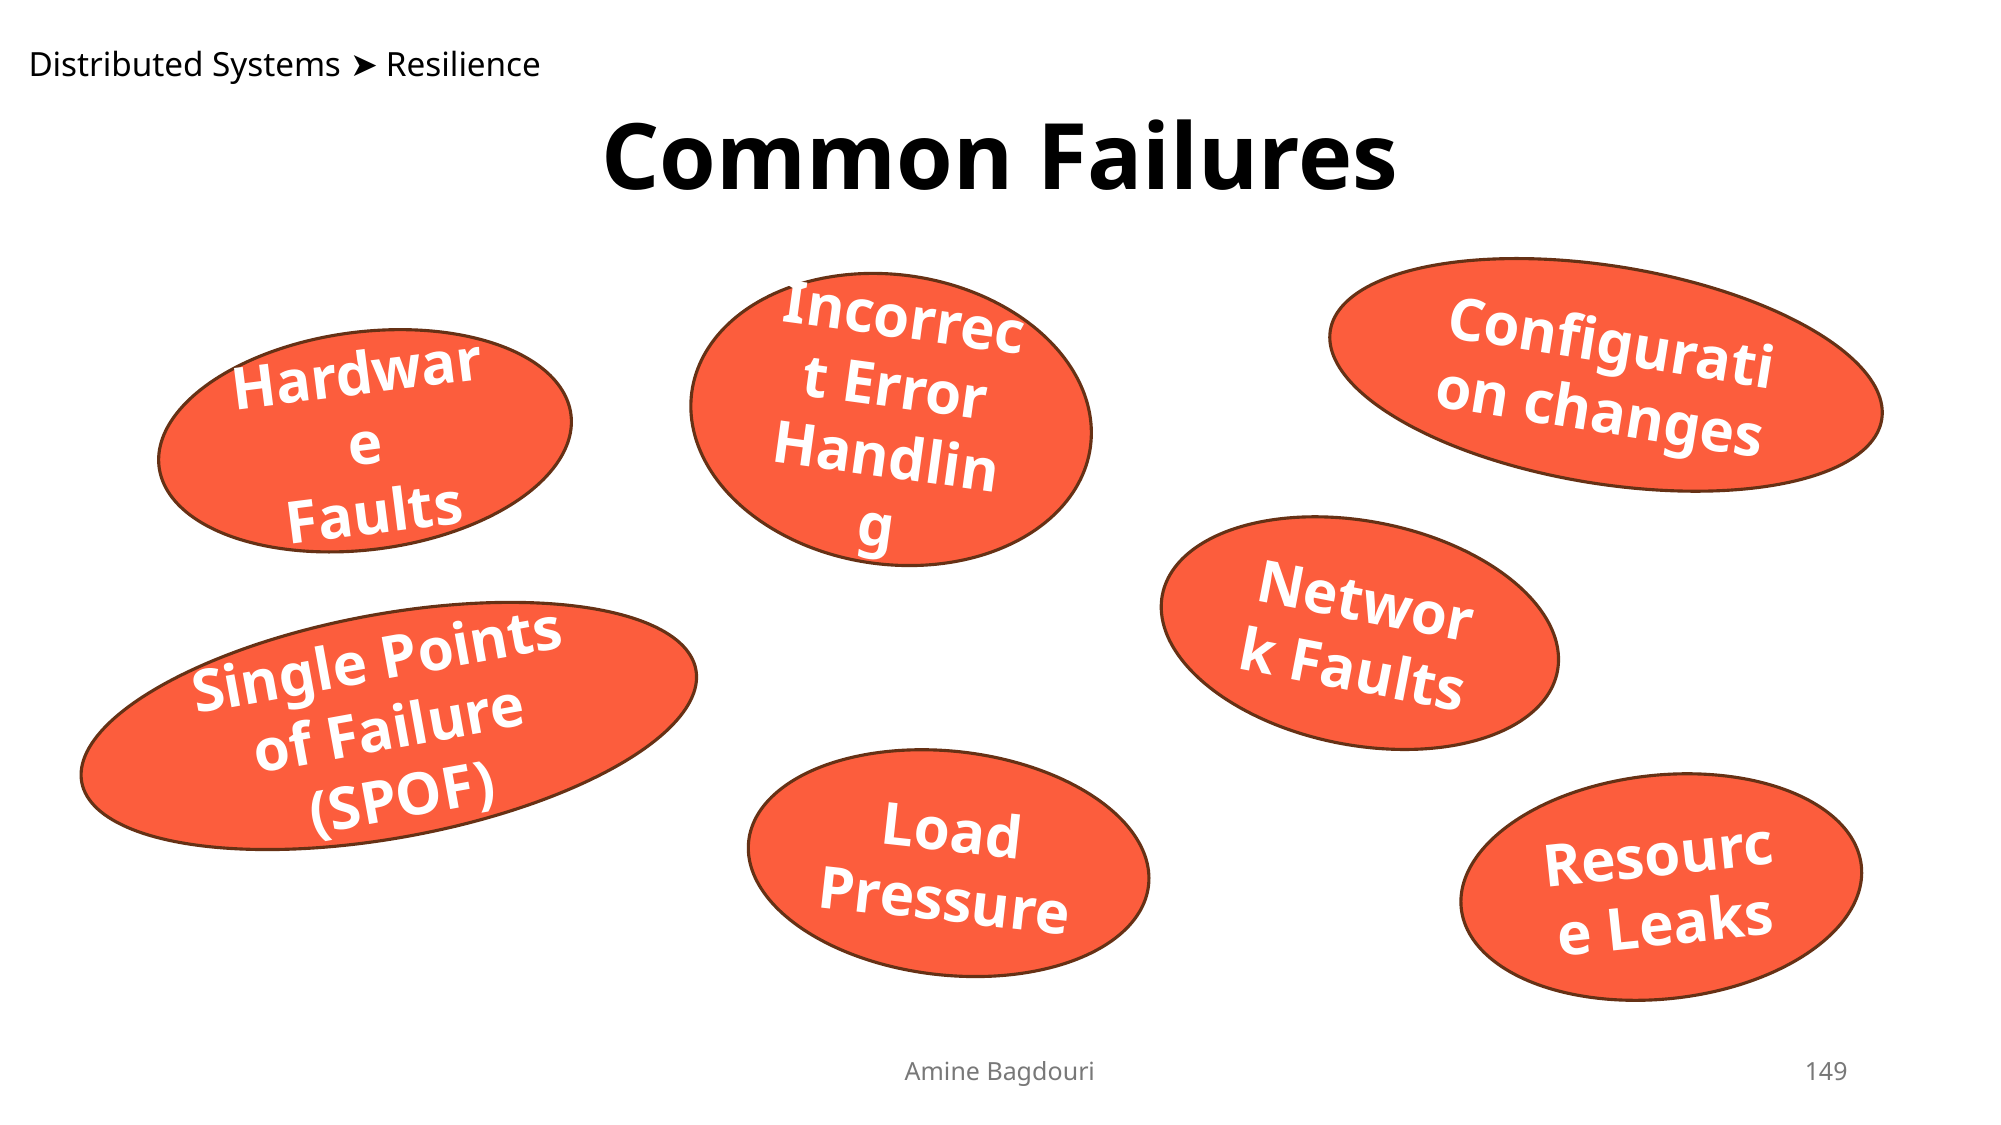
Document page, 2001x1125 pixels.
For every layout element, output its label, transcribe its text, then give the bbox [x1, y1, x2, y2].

text_box Load Pressure [746, 748, 1151, 979]
text_box Configuration changes [1328, 256, 1884, 493]
text_box Common Failures [0, 91, 2000, 216]
slide_number 149 [1412, 1042, 1863, 1103]
text_box Network Faults [1159, 515, 1561, 752]
footer Amine Bagdouri [662, 1042, 1338, 1103]
text_box Incorrect Error Handling [689, 271, 1093, 568]
text_box Single Points of Failure (SPOF) [79, 600, 699, 852]
text_box Resource Leaks [1459, 772, 1864, 1002]
text_box Hardware Faults [157, 328, 573, 554]
text_box Distributed Systems ➤ Resilience [13, 35, 557, 91]
